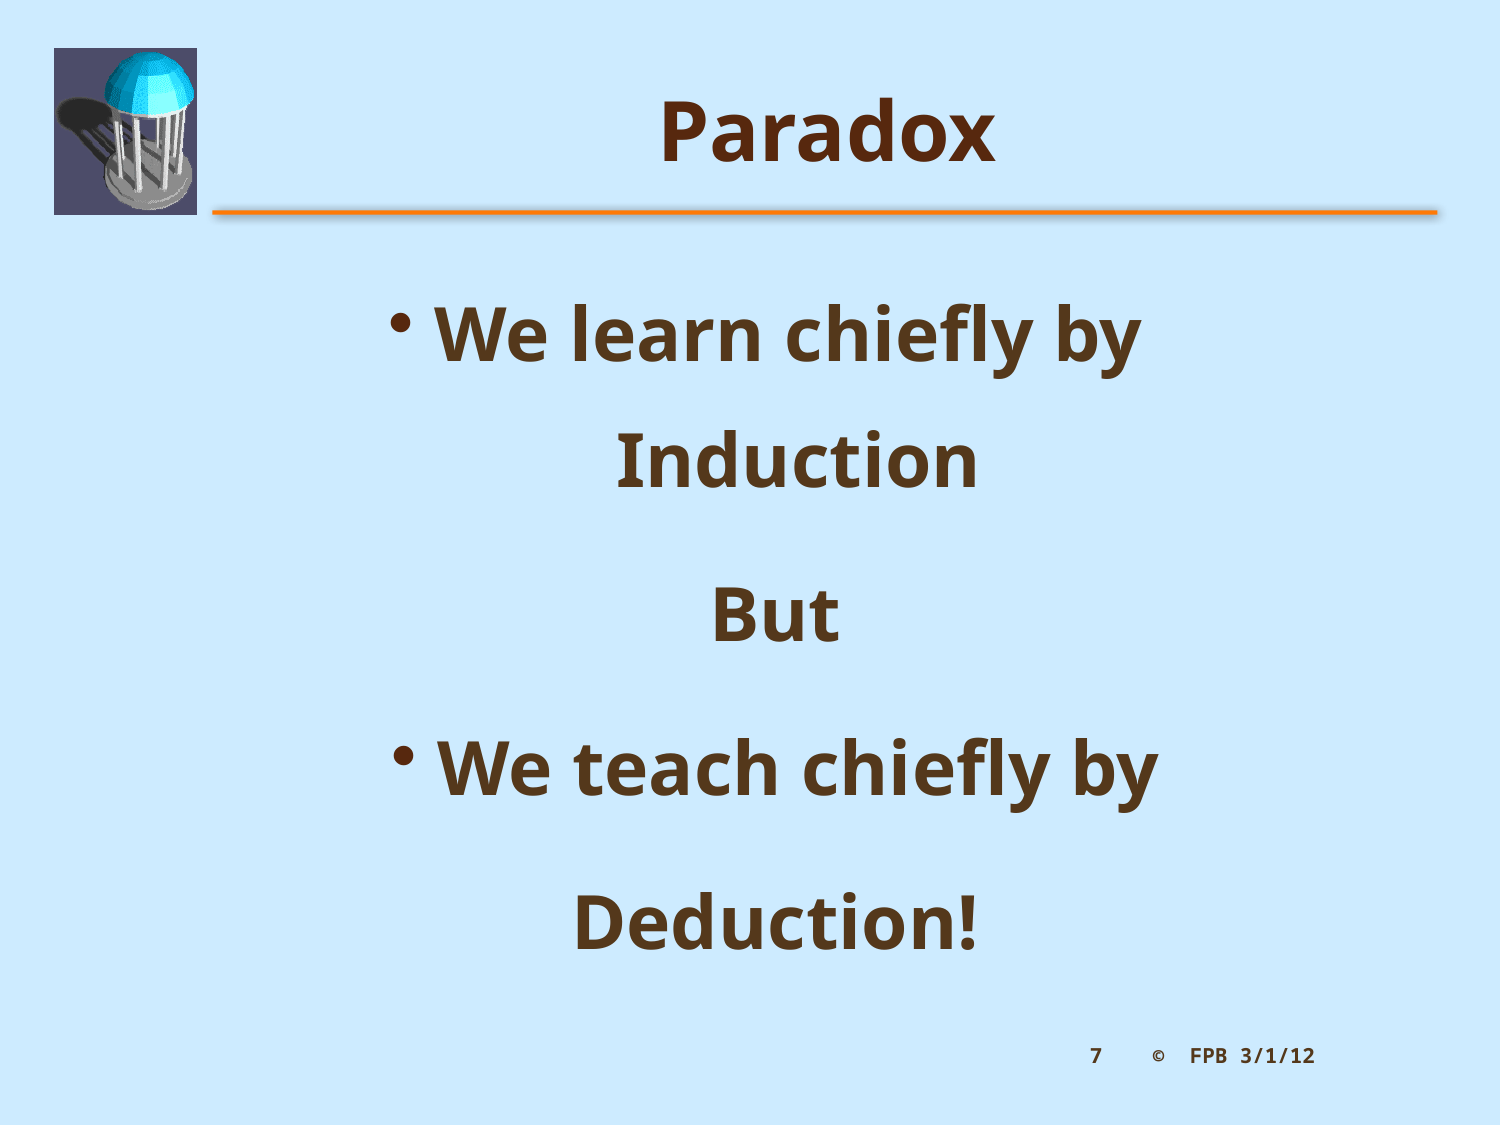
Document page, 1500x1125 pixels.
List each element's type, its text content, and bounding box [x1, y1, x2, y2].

list We learn chiefly by Induction But We teach chiefly by Deduction! [49, 242, 1500, 1026]
picture [54, 48, 197, 215]
title Paradox [216, 69, 1438, 201]
